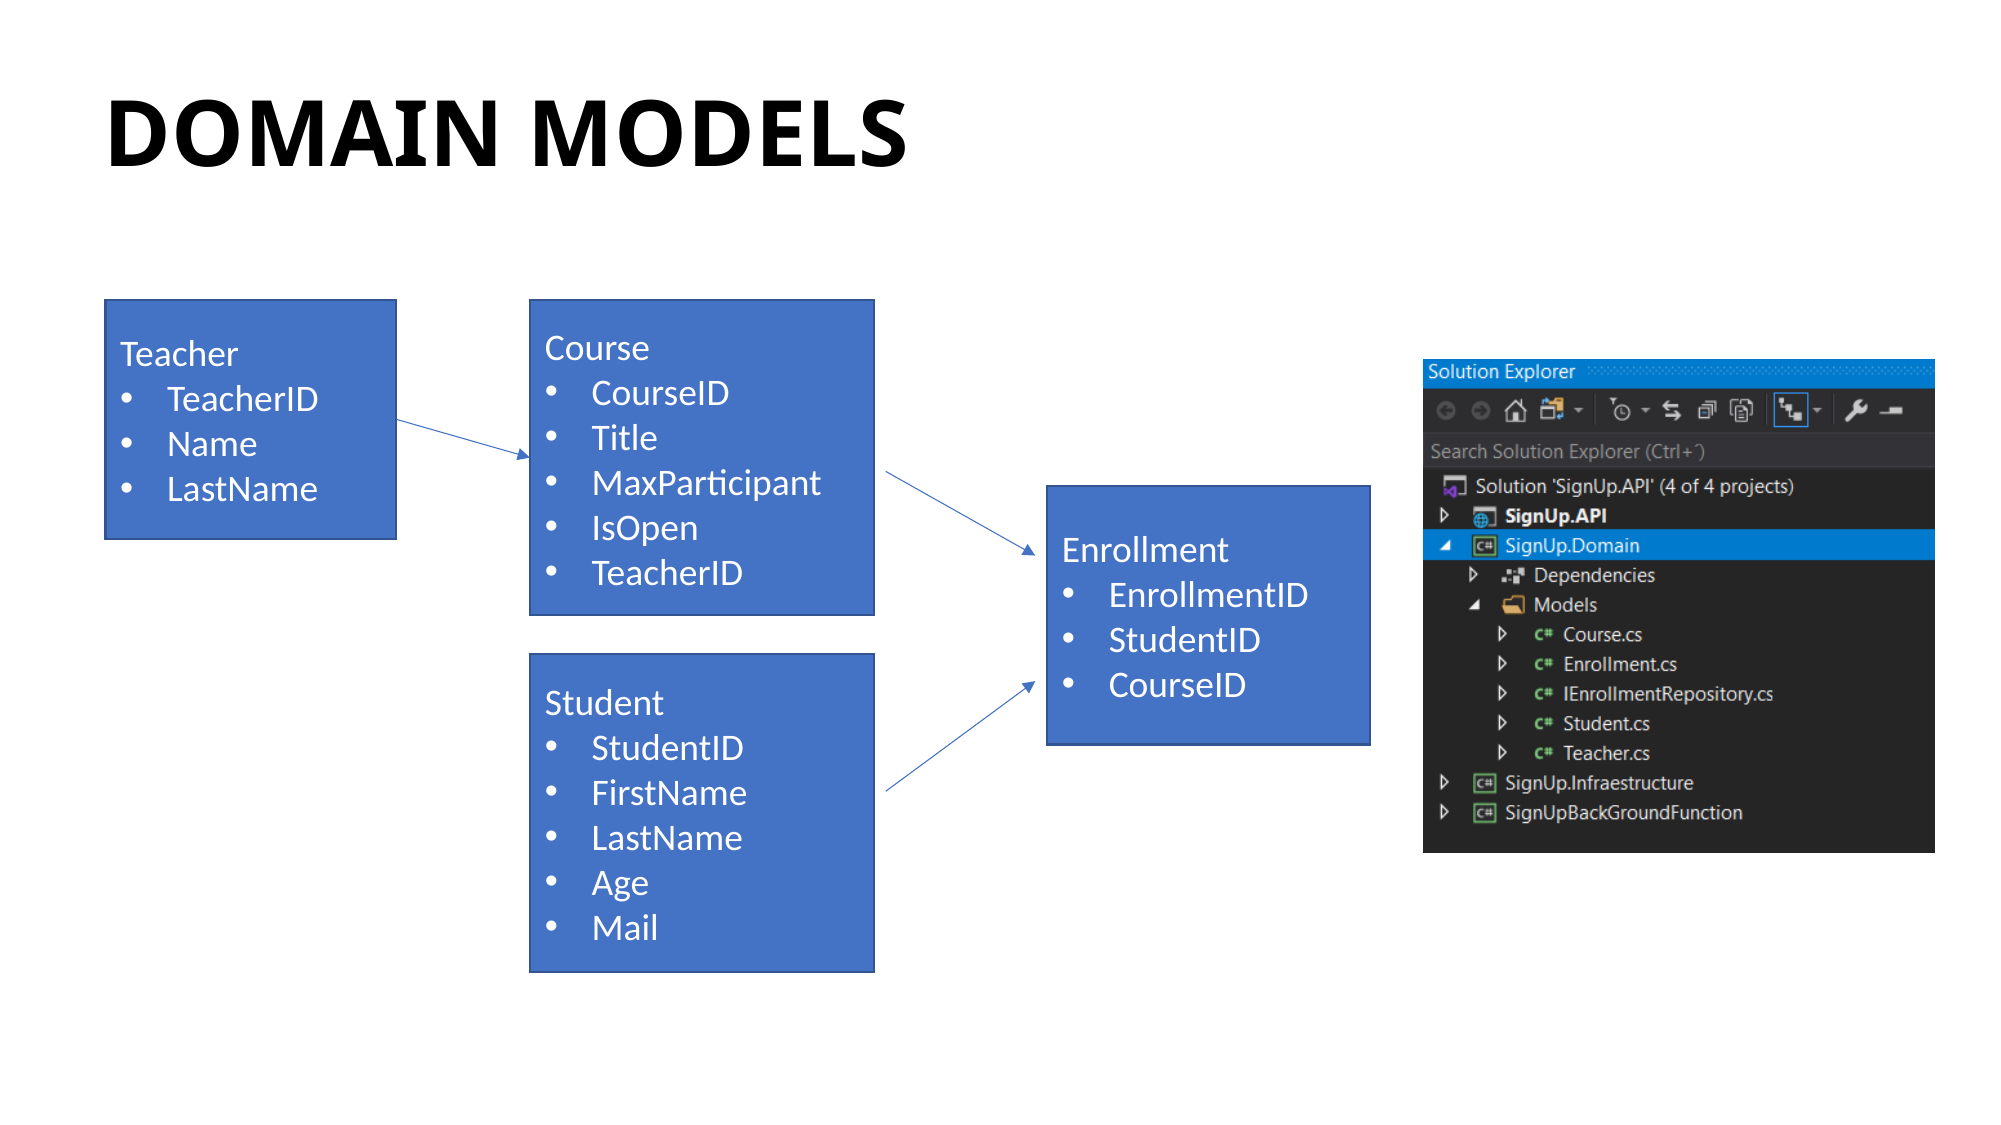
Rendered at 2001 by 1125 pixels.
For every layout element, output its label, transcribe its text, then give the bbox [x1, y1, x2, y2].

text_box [885, 681, 1036, 792]
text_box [396, 419, 530, 458]
title DOMAIN MODELS [88, 28, 1814, 246]
text_box Enrollment EnrollmentID StudentID CourseID [1046, 485, 1371, 746]
picture [1423, 359, 1935, 853]
text_box Student StudentID FirstName LastName Age Mail [529, 653, 875, 973]
text_box Course CourseID Title MaxParticipant IsOpen TeacherID [529, 299, 875, 616]
text_box Teacher TeacherID Name LastName [104, 299, 397, 540]
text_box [885, 471, 1036, 556]
